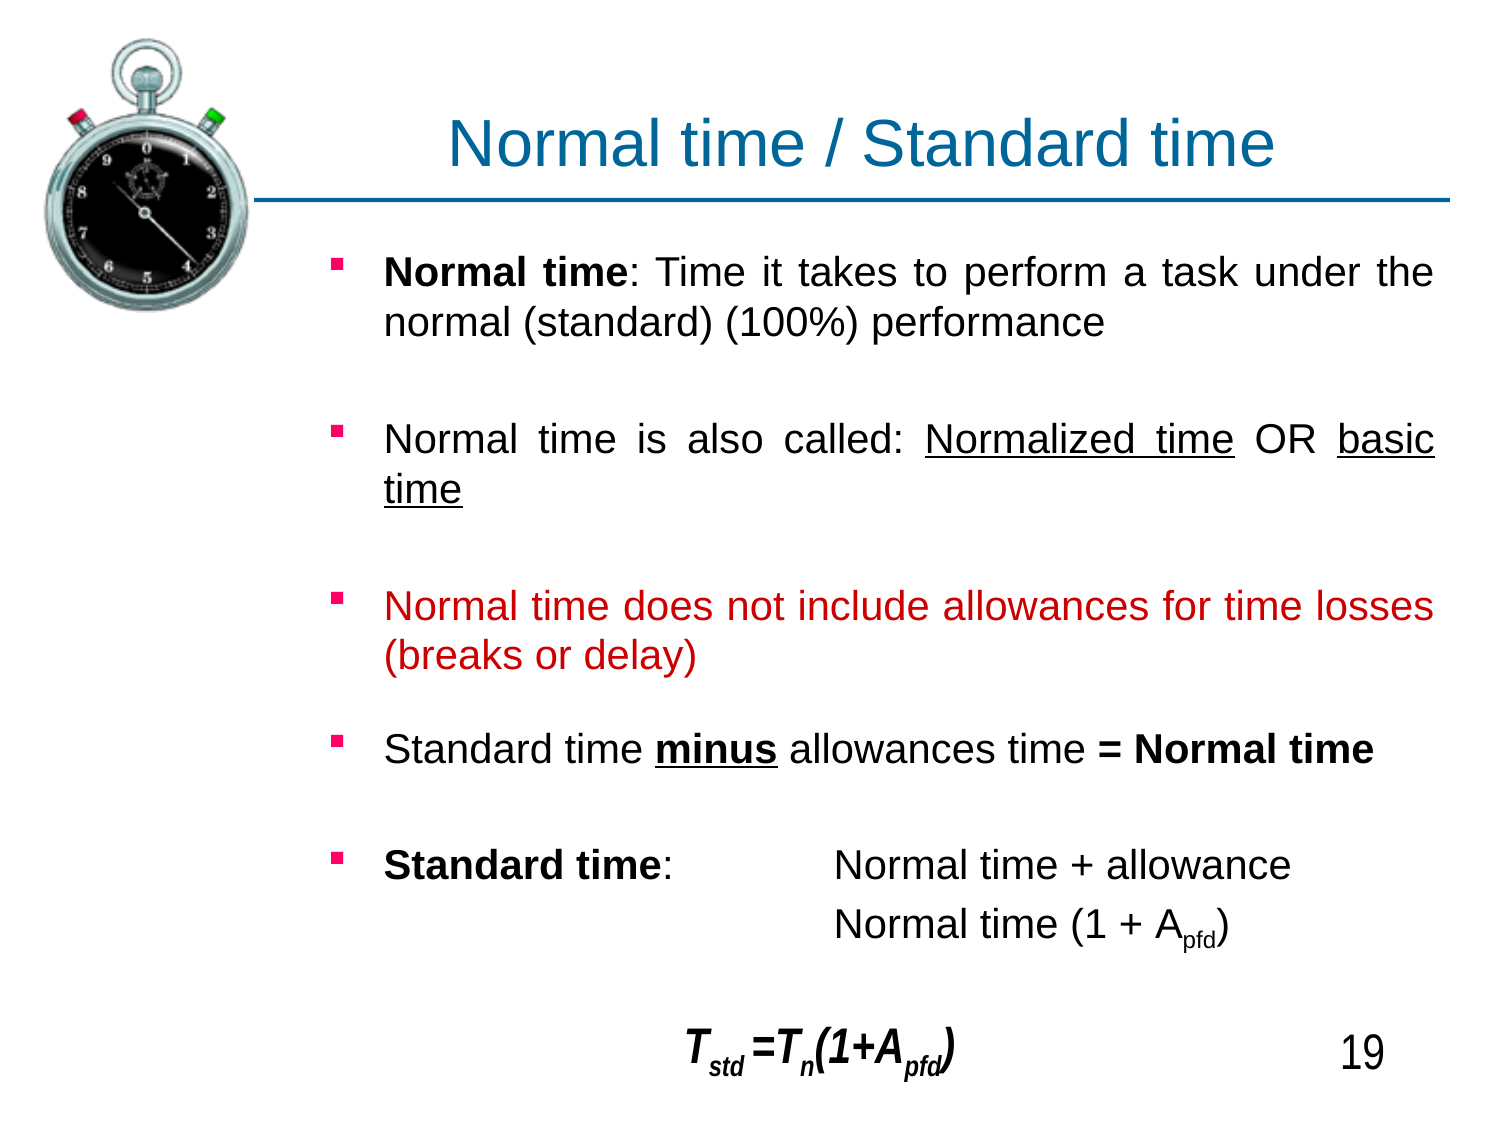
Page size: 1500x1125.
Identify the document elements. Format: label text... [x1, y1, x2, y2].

title Normal time / Standard time [273, 35, 1452, 190]
text_box Tstd =Tn(1+Apfd) [668, 1012, 971, 1082]
picture [37, 37, 254, 313]
text_box Normal time: Time it takes to perform a task under the normal (standard) (100%) performance Normal time is also called: Normalized time OR basic time Normal time does not include allowances for time losses (breaks or delay) Standard time minus allowances time = Normal time Standard time: Normal time + allowance Normal time (1 + Apfd) [312, 237, 1450, 975]
